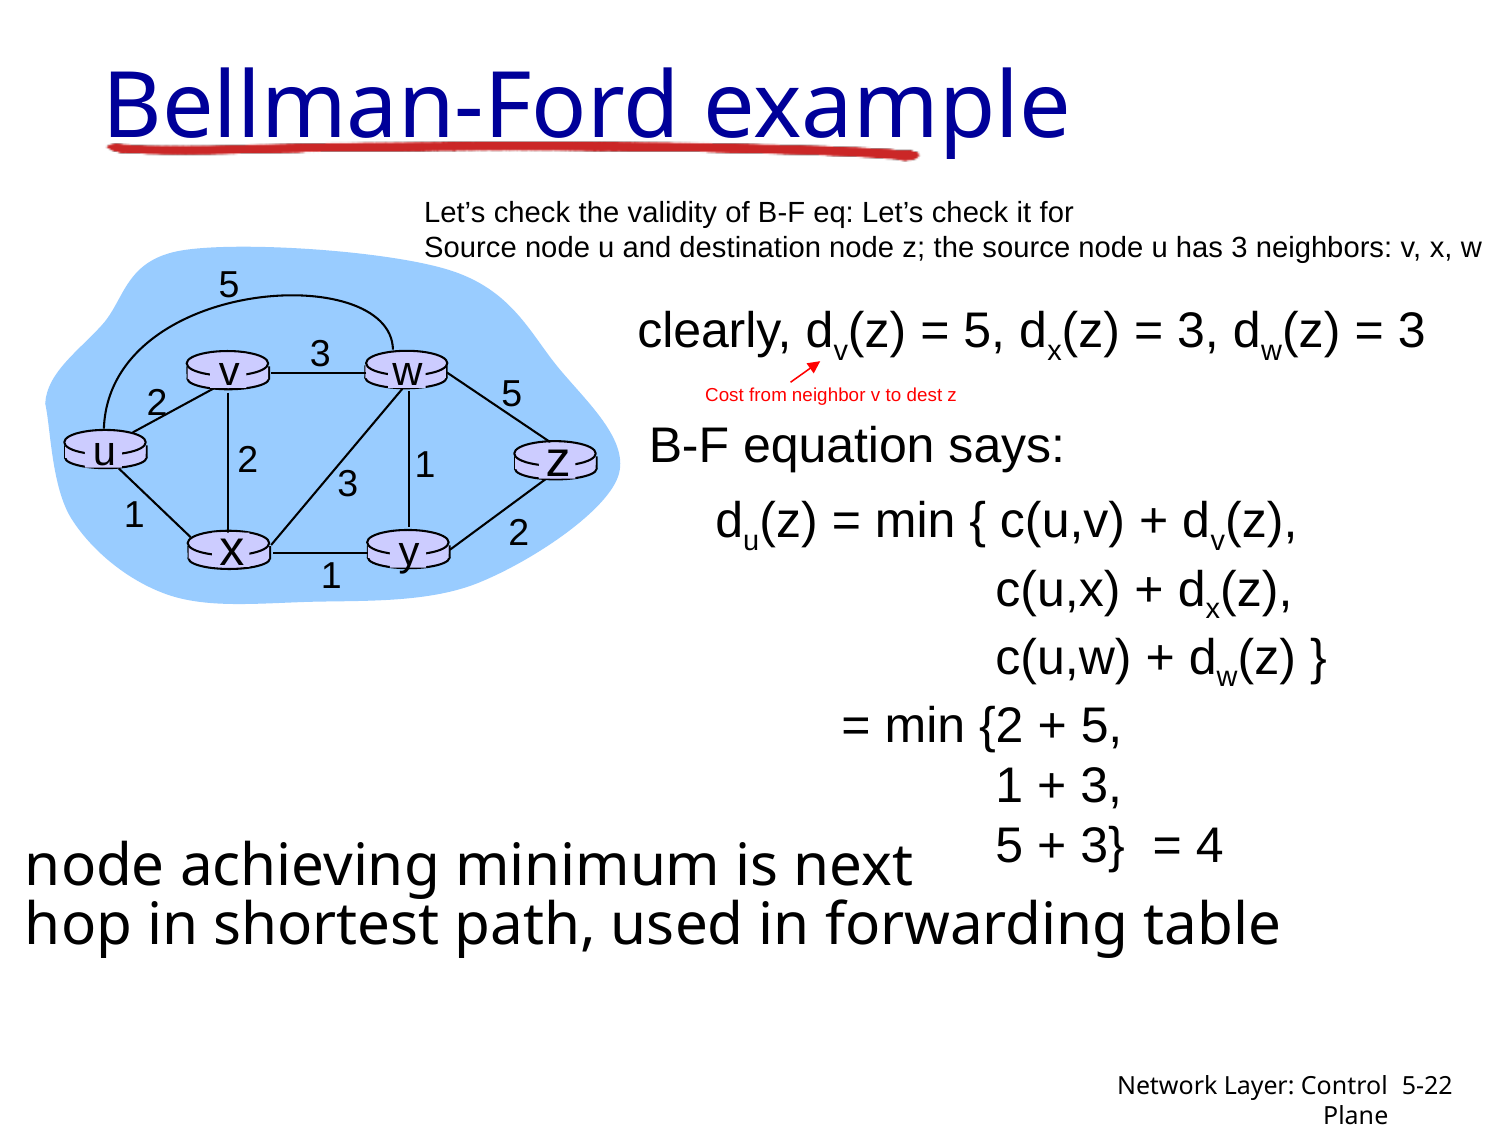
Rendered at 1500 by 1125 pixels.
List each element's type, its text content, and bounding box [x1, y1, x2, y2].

slide_number 5-22 [1387, 1062, 1478, 1107]
text_box du(z) = min { c(u,v) + dv(z), c(u,x) + dx(z), c(u,w) + dw(z) } = min {2 + 5, 1 + 3, 5 + 3} = 4 [700, 480, 1342, 880]
footer Network Layer: Control Plane [1045, 1062, 1404, 1102]
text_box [44, 240, 632, 609]
text_box node achieving minimum is next hop in shortest path, used in forwarding table [10, 830, 1296, 964]
text_box B-F equation says: [635, 404, 1081, 480]
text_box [790, 360, 821, 383]
text_box Cost from neighbor v to dest z [690, 375, 972, 413]
text_box clearly, dv(z) = 5, dx(z) = 3, dw(z) = 3 [635, 290, 1441, 374]
picture [103, 137, 929, 167]
text_box Let’s check the validity of B-F eq: Let’s check it for Source node u and destination node z; the source node u has 3 neighbors: v, x, w [409, 185, 1499, 271]
title Bellman-Ford example [87, 28, 1363, 173]
